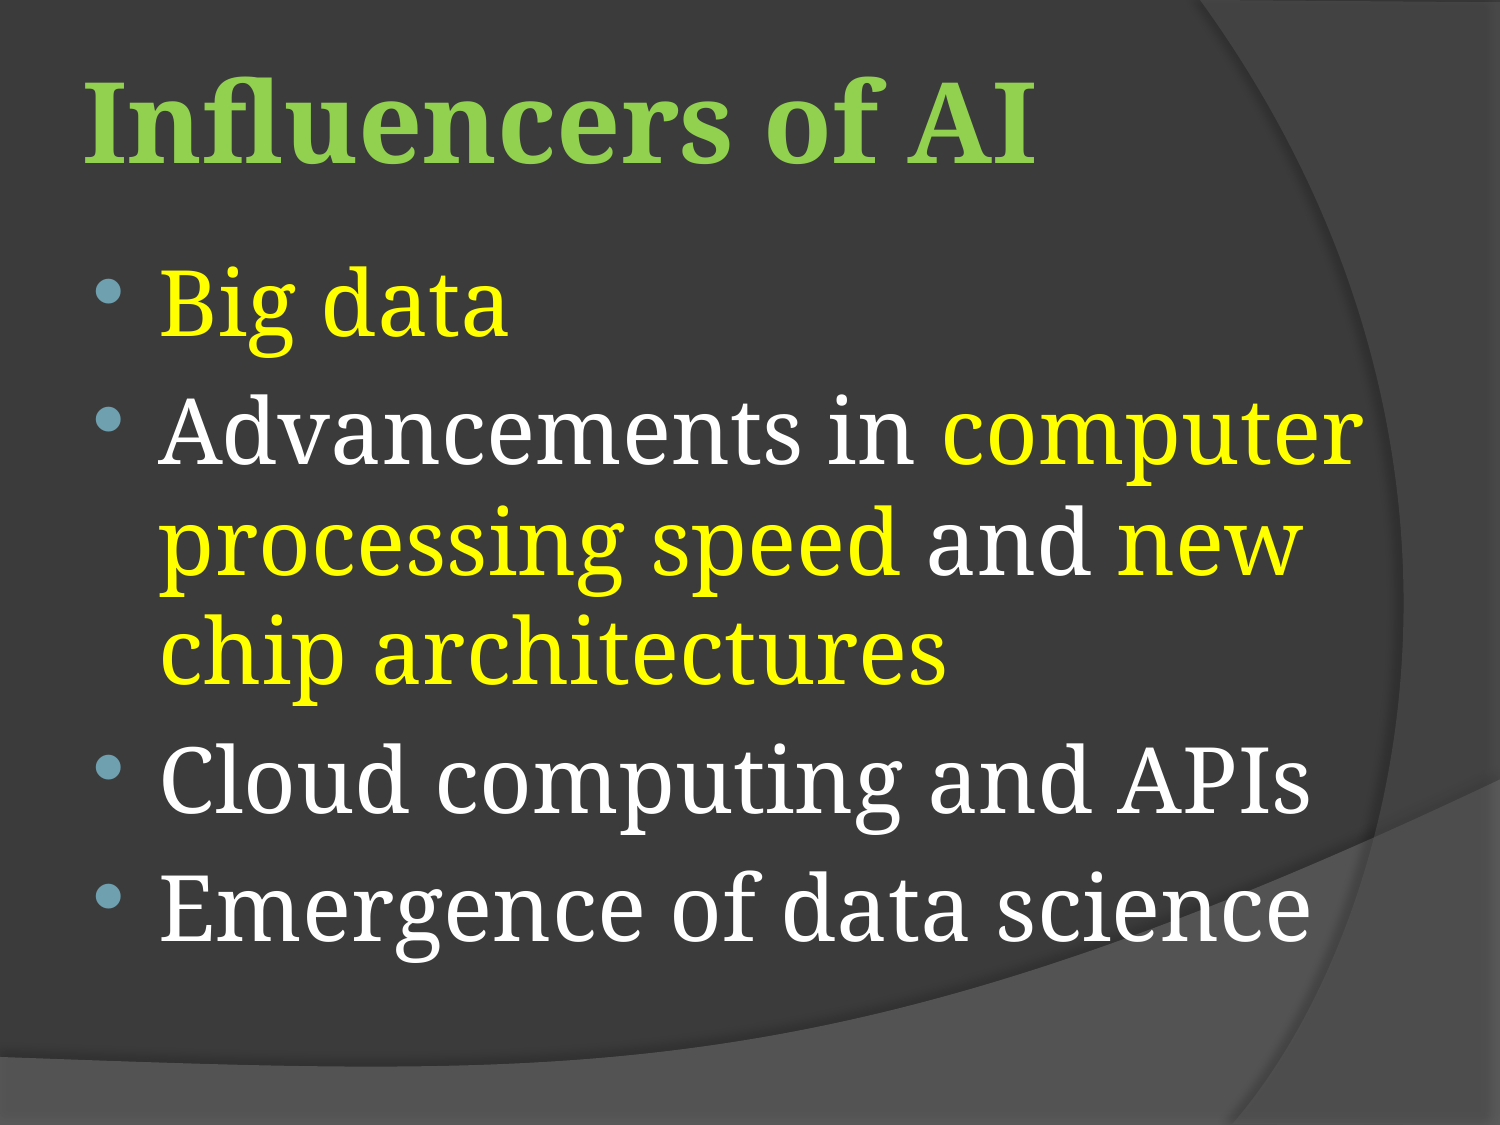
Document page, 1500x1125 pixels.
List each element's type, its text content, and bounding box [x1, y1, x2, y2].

title Influencers of AI [75, 24, 1463, 213]
list Big data Advancements in computer processing speed and new chip architectures Cloud computing and APIs Emergence of data science [75, 237, 1463, 980]
